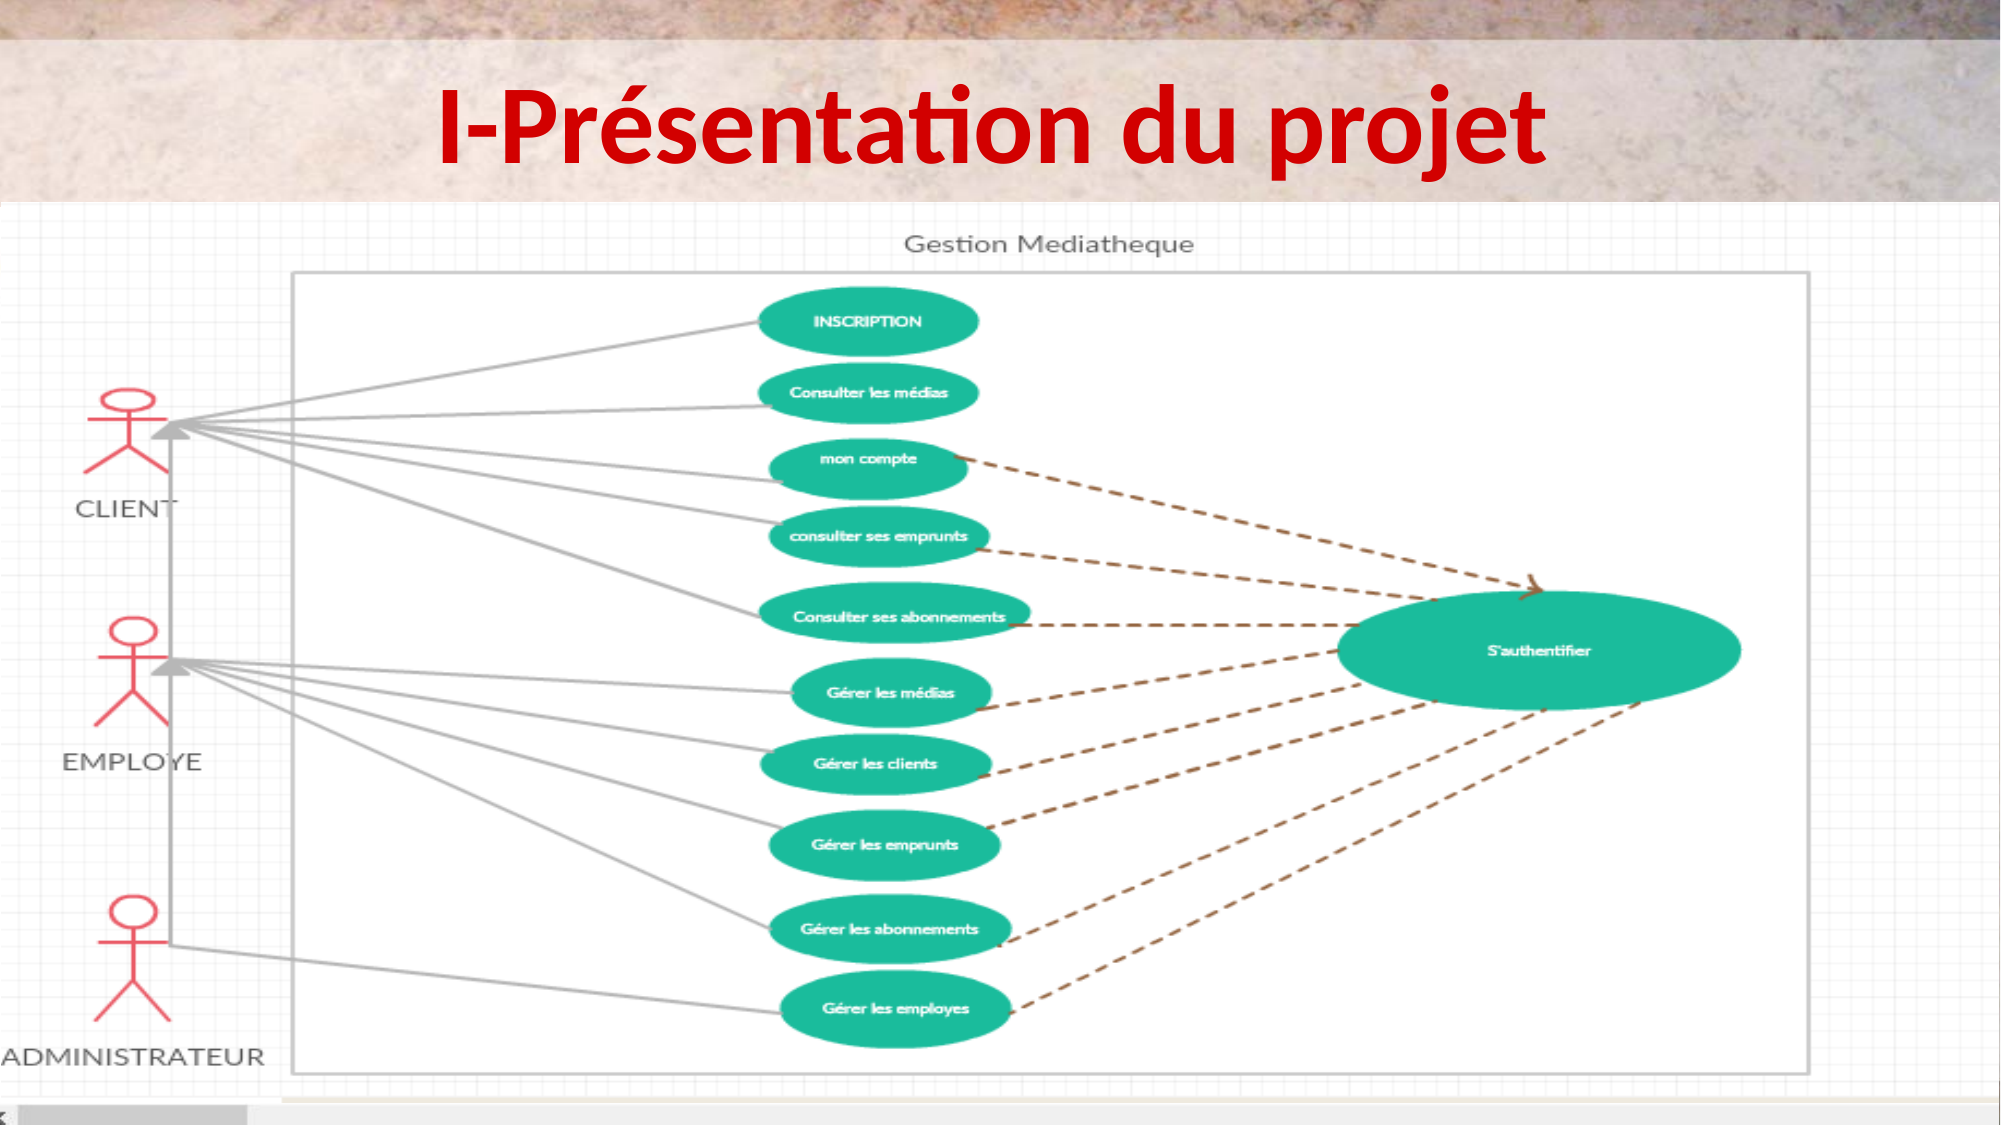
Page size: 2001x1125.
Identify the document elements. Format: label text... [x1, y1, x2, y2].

text_box I-Présentation du projet [420, 43, 1580, 194]
picture [0, 0, 2001, 1125]
